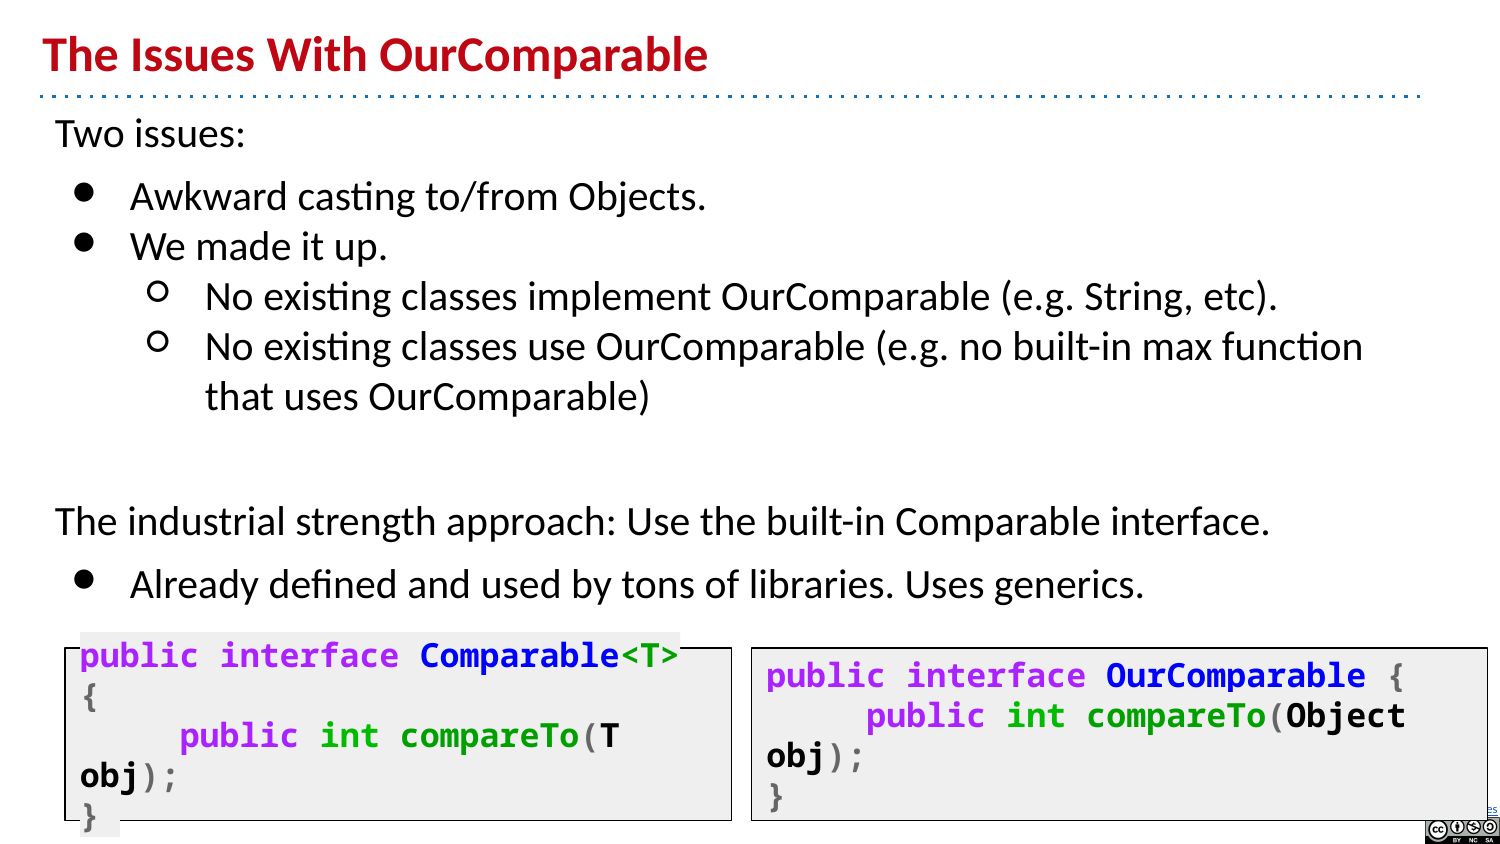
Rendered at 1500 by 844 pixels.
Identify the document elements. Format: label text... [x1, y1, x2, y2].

picture [1425, 817, 1500, 844]
title The Issues With OurComparable [27, 15, 1378, 97]
list Two issues: Awkward casting to/from Objects. We made it up. No existing classes implement OurComparable (e.g. String, etc). No existing classes use OurComparable (e.g. no built-in max function that uses OurComparable) The industrial strength approach: Use the built-in Comparable interface. Already defined and used by tons of libraries. Uses generics. [39, 91, 1425, 773]
text_box public interface Comparable<T> { public int compareTo(T obj); } [64, 648, 732, 821]
text_box public interface OurComparable { public int compareTo(Object obj); } [751, 648, 1488, 821]
